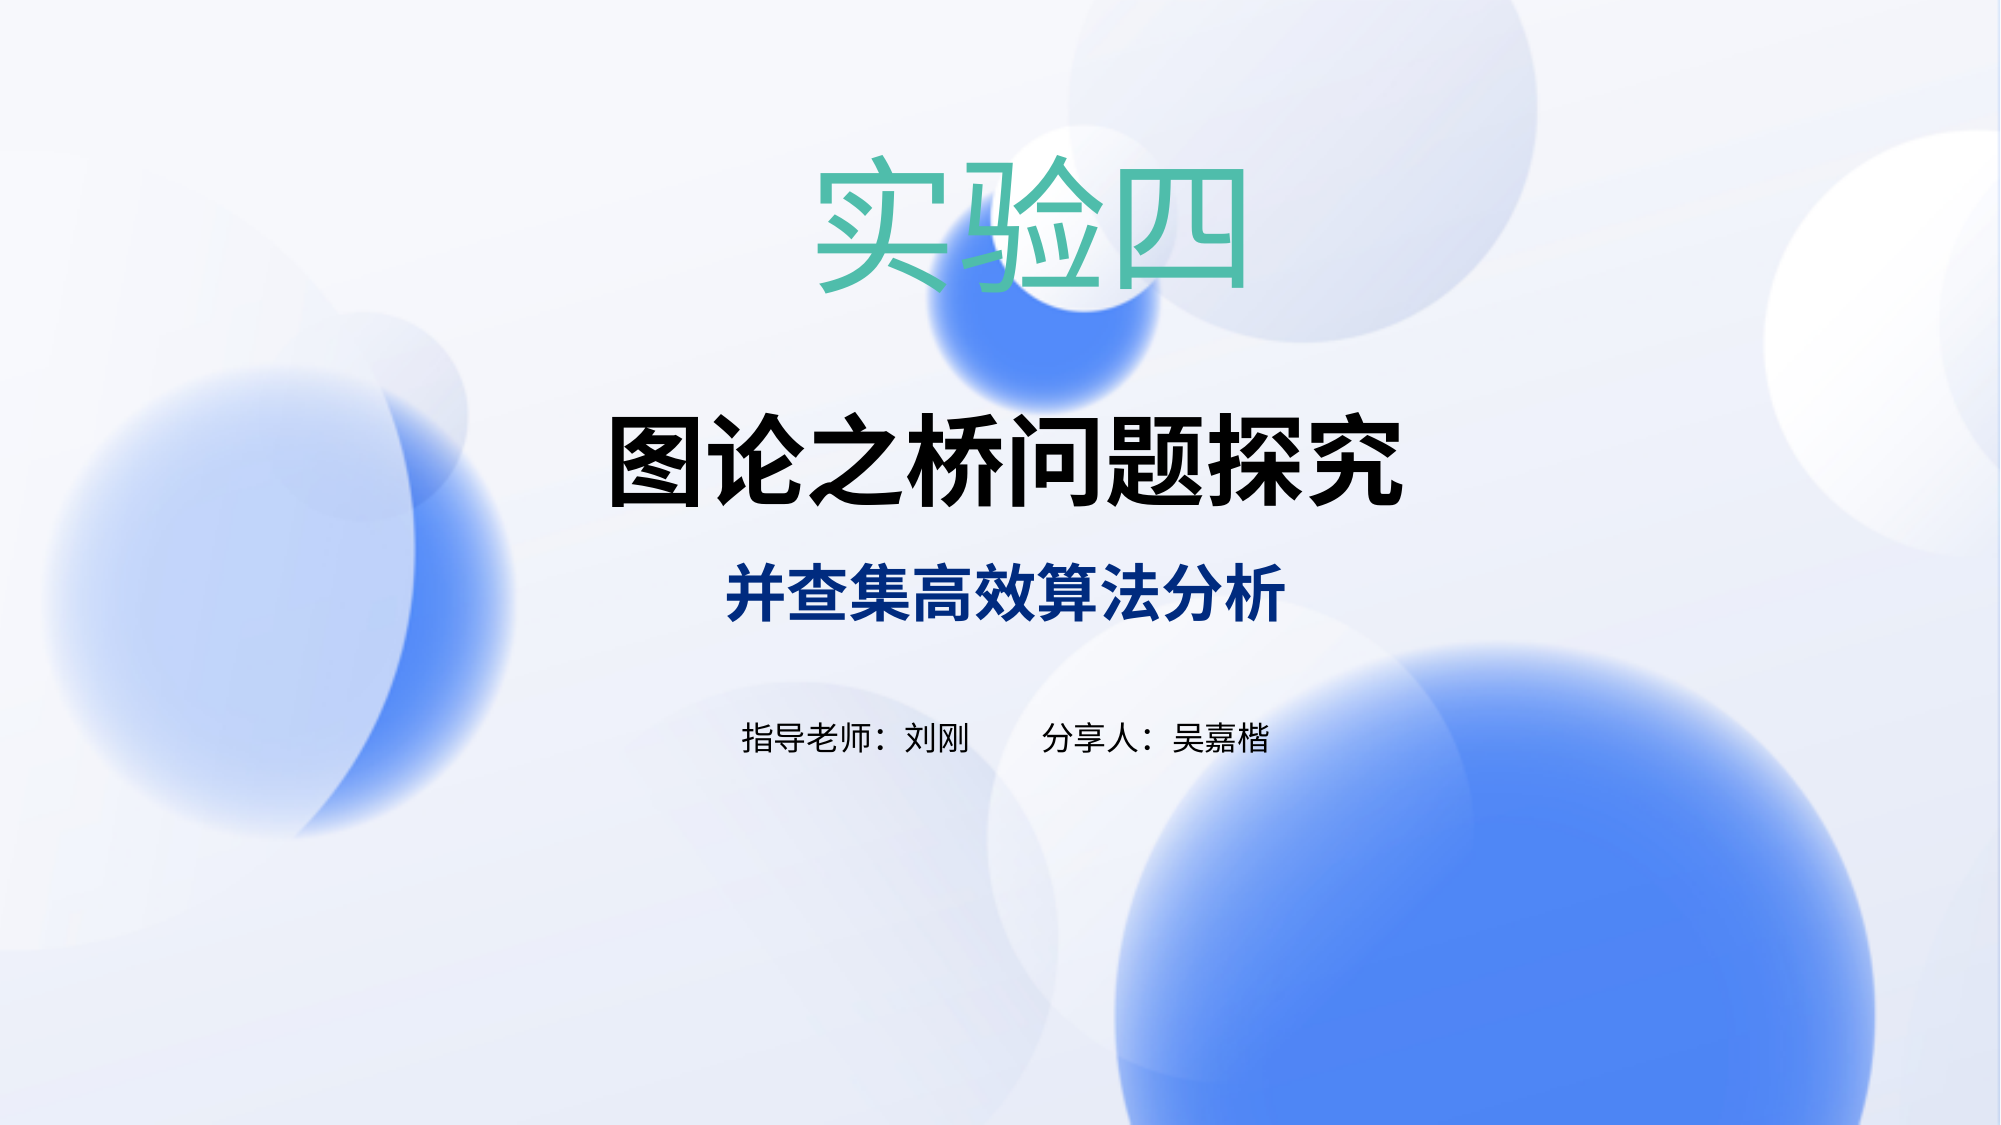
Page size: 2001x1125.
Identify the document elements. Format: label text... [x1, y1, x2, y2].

text_box 指导老师：刘刚 分享人：吴嘉楷 [98, 689, 1913, 767]
text_box [100, 677, 1911, 681]
picture [0, 0, 2001, 1125]
text_box 实验四 [740, 125, 1325, 321]
text_box 并查集高效算法分析 [98, 507, 1913, 638]
text_box 图论之桥问题探究 [98, 329, 1913, 507]
